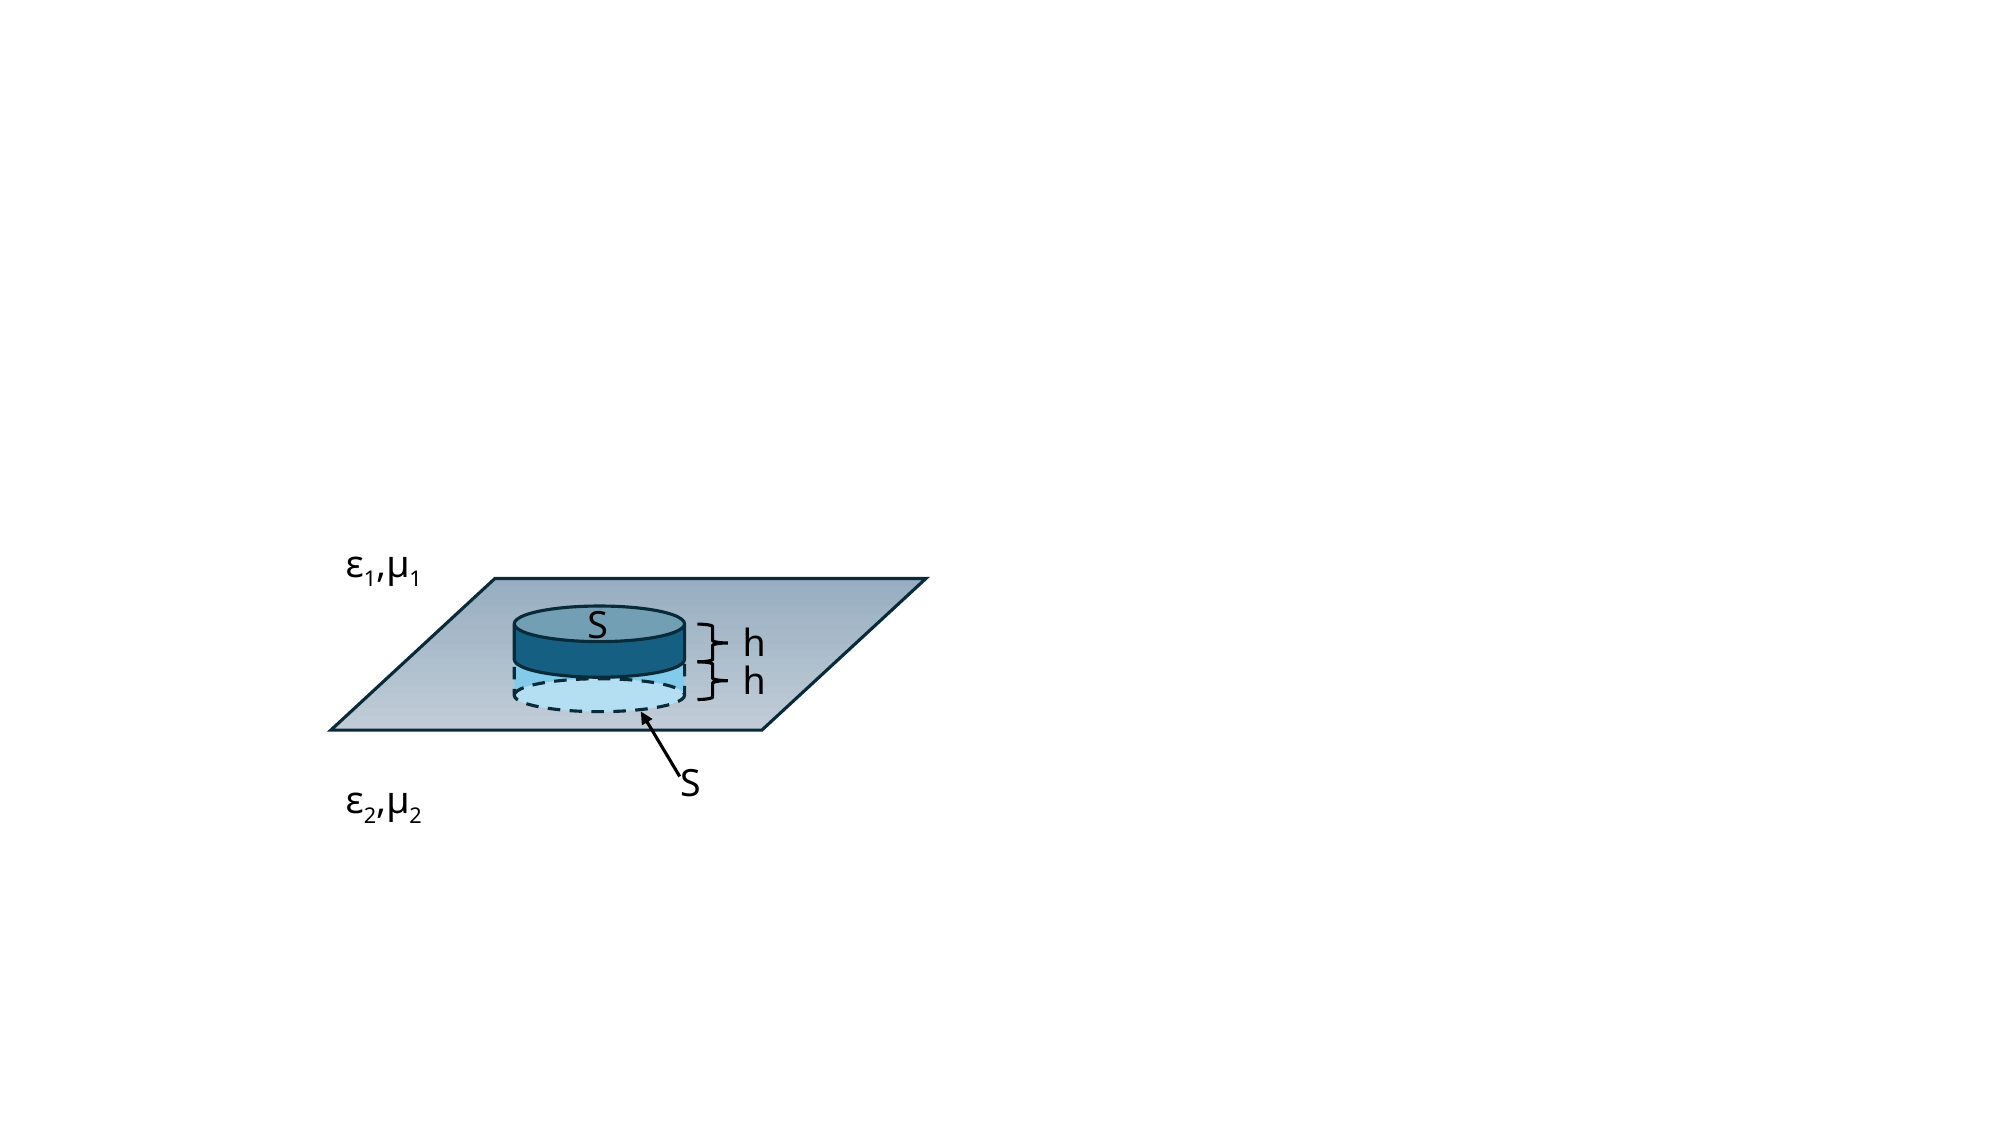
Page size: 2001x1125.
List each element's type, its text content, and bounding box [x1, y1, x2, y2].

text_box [640, 711, 681, 777]
text_box [591, 710, 604, 714]
text_box [512, 665, 574, 702]
text_box [326, 576, 930, 732]
text_box [619, 663, 687, 703]
text_box [525, 702, 539, 709]
text_box ε1,μ1 [330, 532, 497, 598]
text_box [656, 703, 670, 709]
text_box [512, 605, 687, 679]
text_box S [665, 751, 731, 811]
text_box [547, 706, 561, 712]
text_box [569, 709, 583, 713]
text_box S [572, 593, 639, 654]
text_box h [728, 611, 794, 649]
text_box [613, 709, 626, 714]
text_box [635, 707, 648, 712]
text_box [697, 622, 728, 662]
text_box [697, 660, 727, 702]
text_box h [727, 649, 794, 710]
text_box ε2,μ2 [330, 769, 497, 835]
